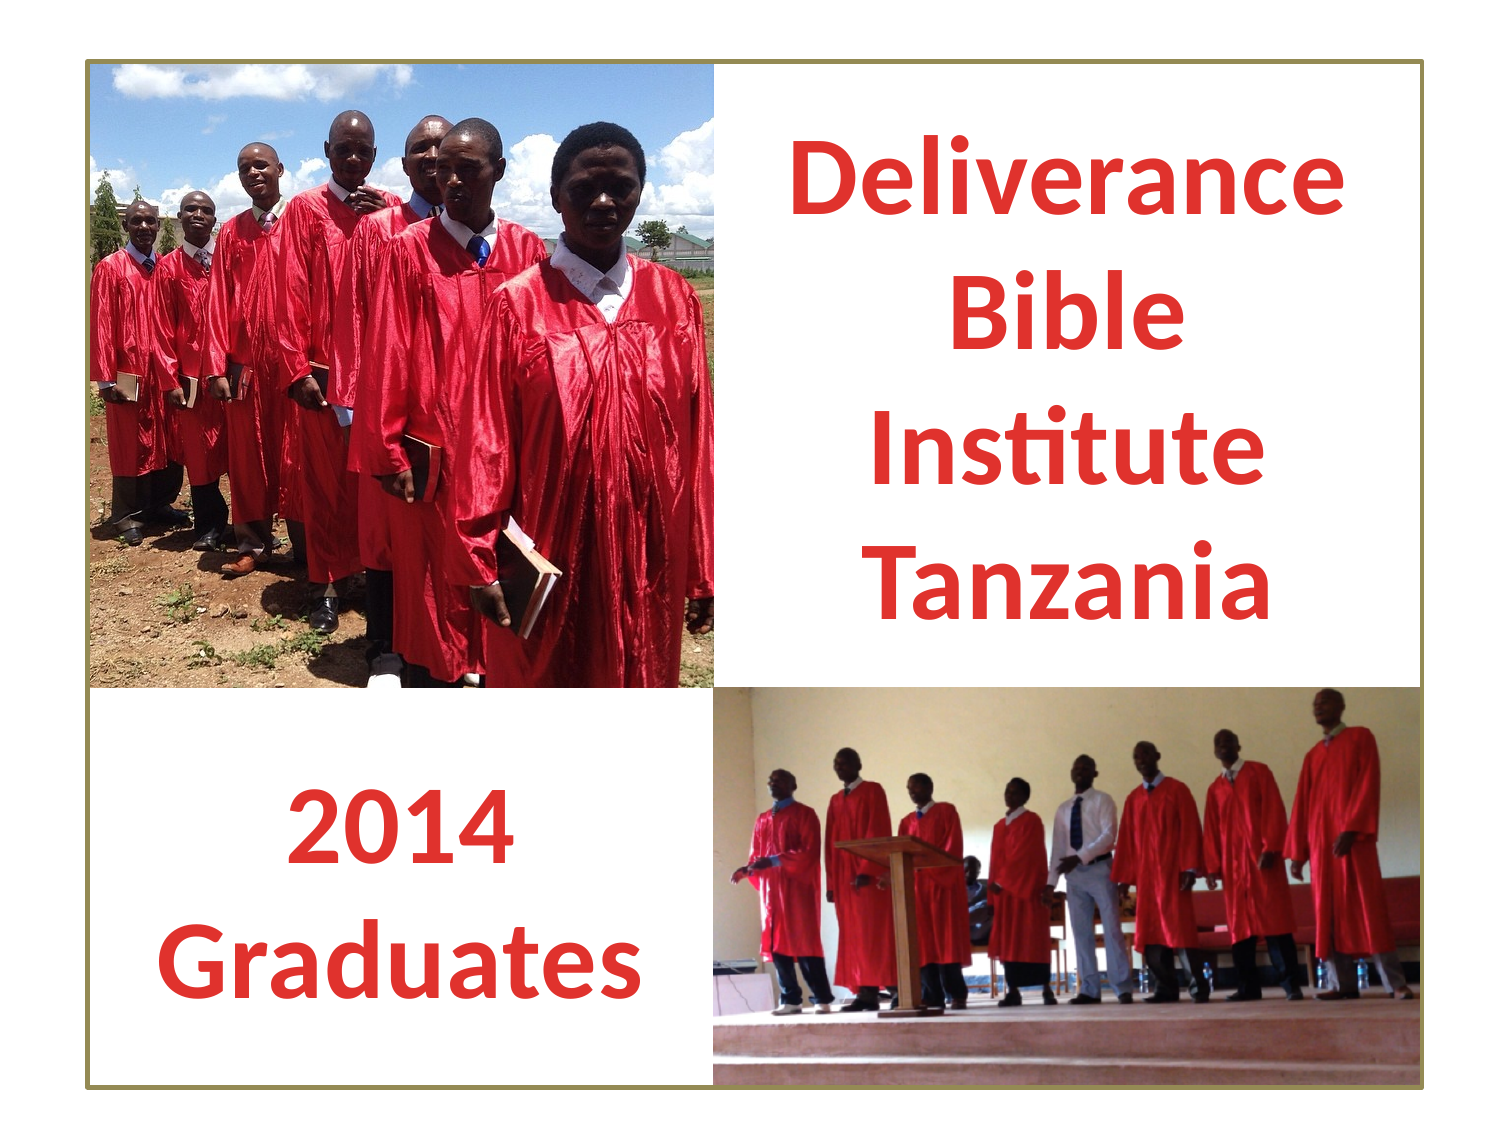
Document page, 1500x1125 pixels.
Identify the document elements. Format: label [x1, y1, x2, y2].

text_box [711, 59, 1424, 687]
text_box [85, 694, 708, 1090]
picture [87, 61, 1423, 1088]
